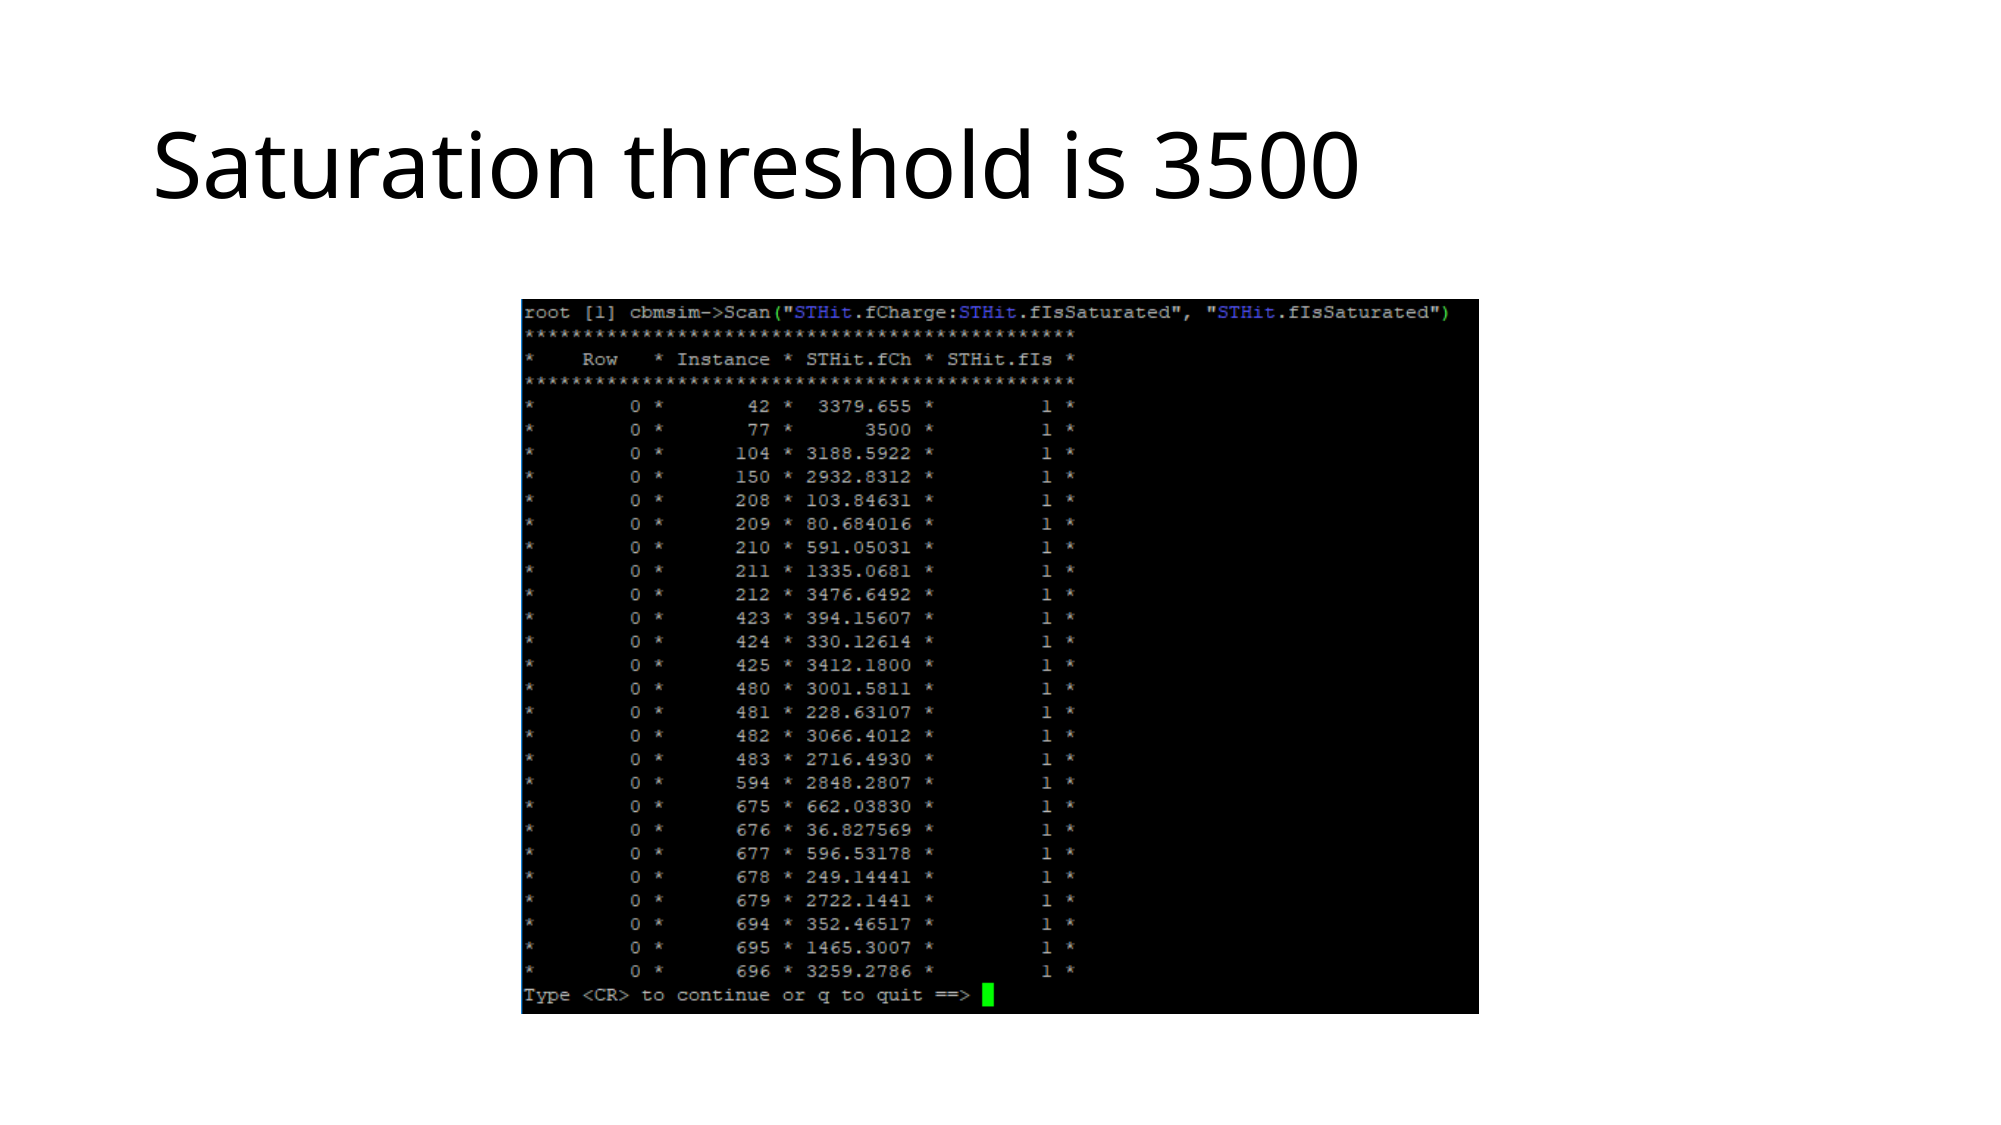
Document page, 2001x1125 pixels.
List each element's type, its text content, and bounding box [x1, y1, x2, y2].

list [521, 299, 1479, 1014]
title Saturation threshold is 3500 [137, 59, 1863, 278]
